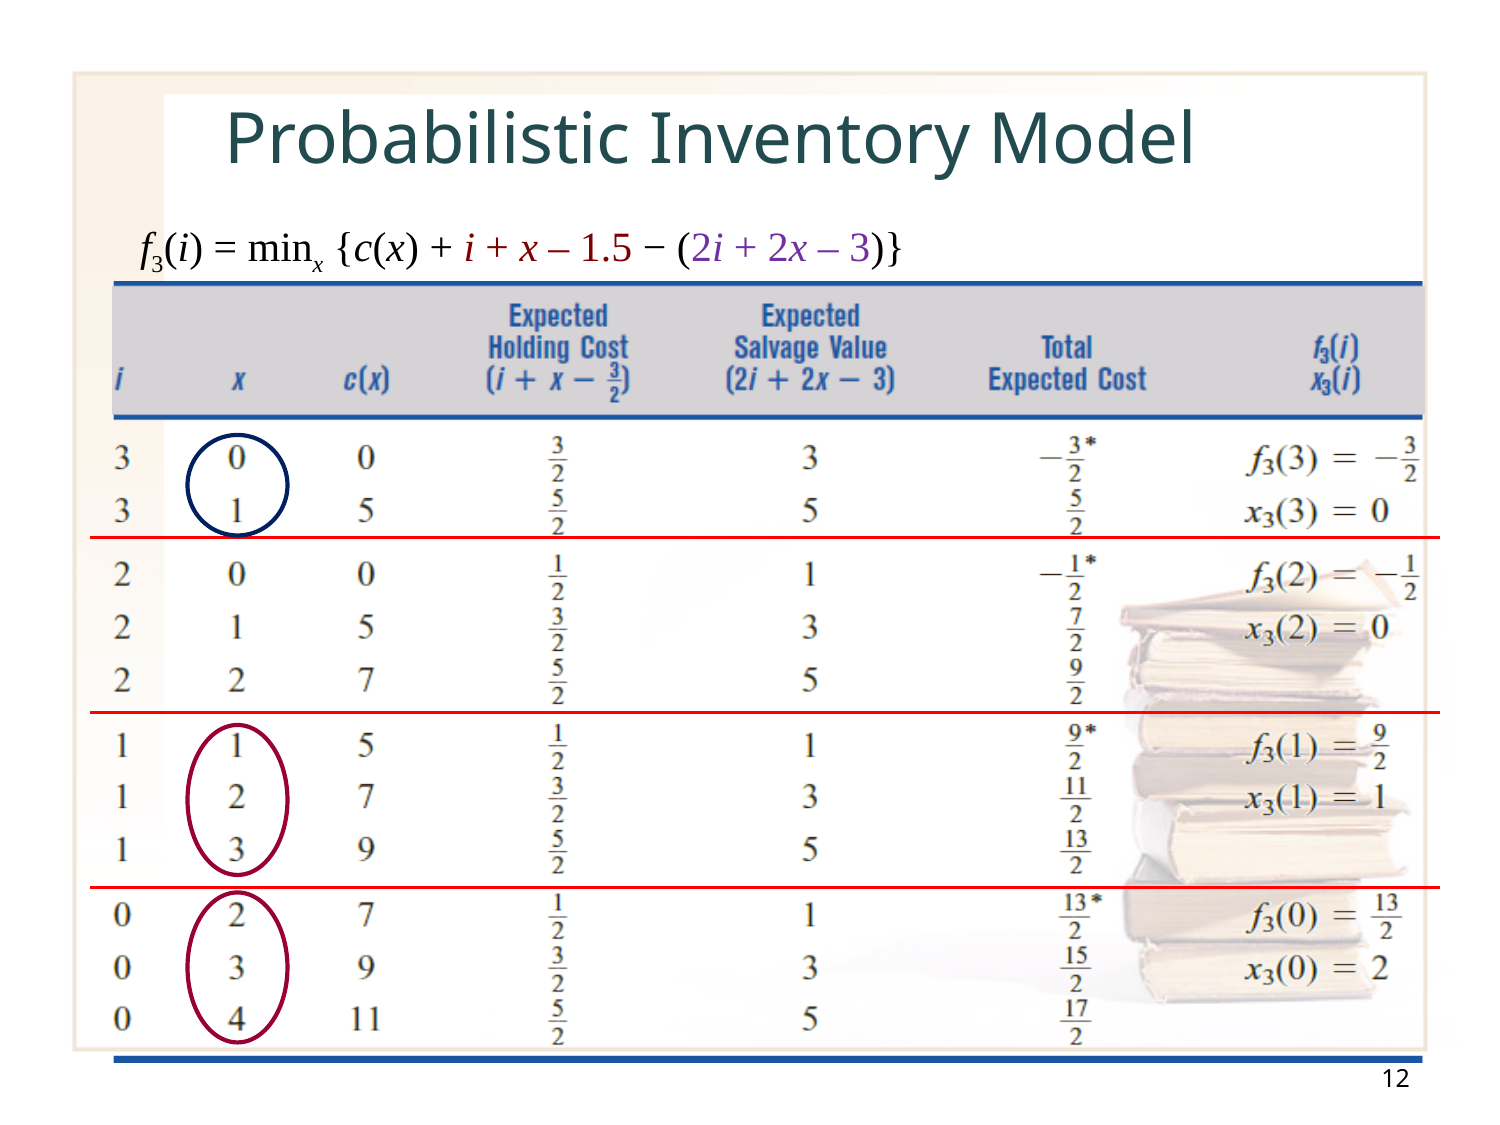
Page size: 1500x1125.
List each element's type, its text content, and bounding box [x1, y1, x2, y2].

picture [112, 888, 1426, 1063]
picture [112, 538, 1426, 712]
picture [112, 713, 1426, 887]
slide_number 12 [1074, 1069, 1426, 1109]
picture [112, 281, 1426, 537]
list f3(i) = minx {c(x) + i + x – 1.5 − (2i + 2x – 3)} [124, 212, 951, 280]
title Probabilistic Inventory Model [209, 74, 1373, 196]
